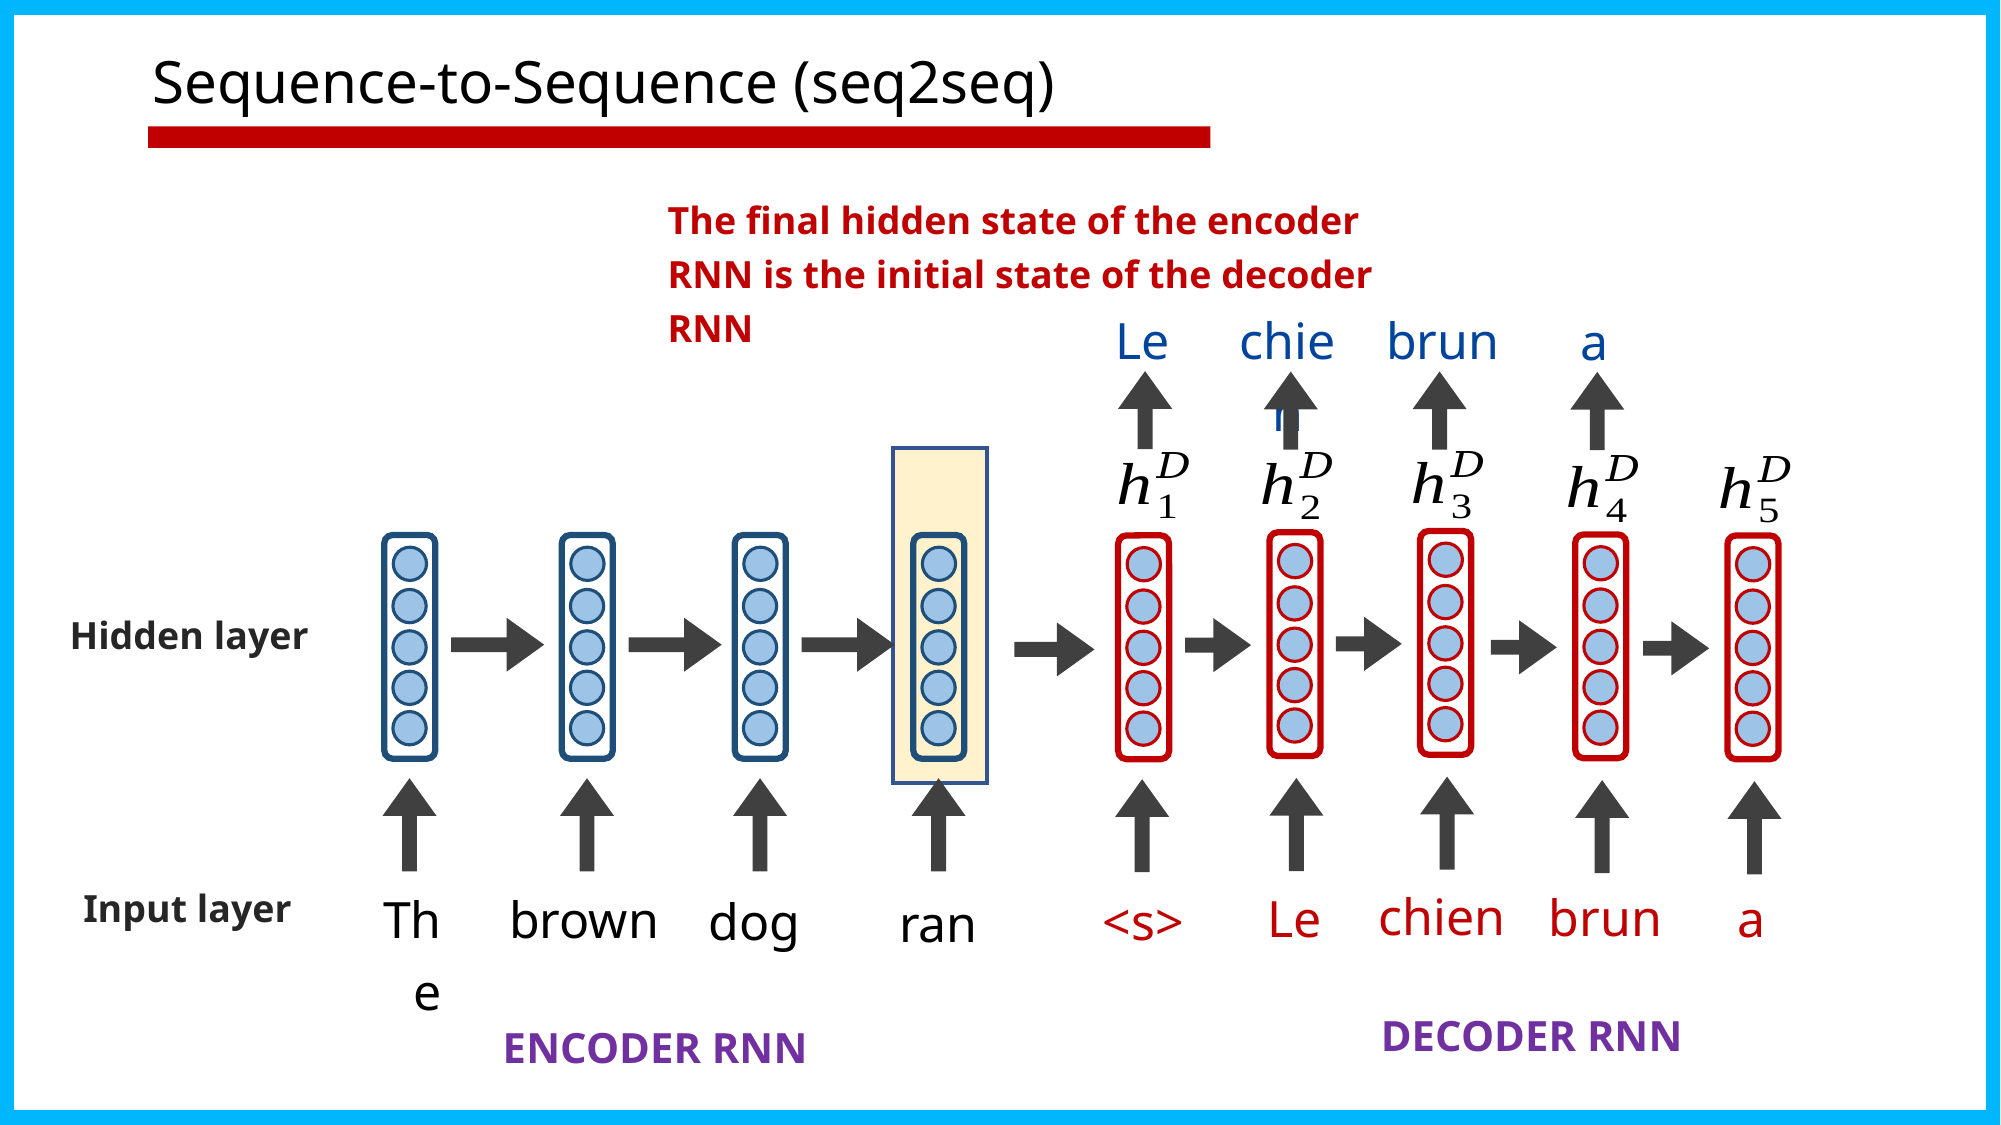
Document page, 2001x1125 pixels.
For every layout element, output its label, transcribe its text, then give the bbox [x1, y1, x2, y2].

text_box brun [1367, 290, 1518, 373]
text_box Hidden layer [38, 595, 324, 673]
text_box [1116, 369, 1175, 451]
text_box [731, 776, 790, 871]
text_box <s> [1067, 871, 1219, 954]
text_box [1573, 778, 1632, 875]
title Sequence-to-Sequence (seq2seq) [137, 45, 1605, 236]
text_box chien [1212, 340, 1364, 373]
text_box The [341, 868, 457, 952]
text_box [1031, 621, 1256, 673]
text_box [505, 615, 513, 621]
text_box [1641, 621, 1865, 673]
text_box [1182, 618, 1407, 670]
text_box ran [836, 873, 1041, 956]
text_box a [1649, 868, 1853, 951]
text_box [1055, 673, 1064, 679]
text_box Input layer [55, 868, 307, 947]
text_box Le [1219, 868, 1371, 951]
text_box brun [1503, 866, 1708, 950]
text_box [856, 615, 864, 621]
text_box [475, 621, 648, 673]
text_box Le [1066, 340, 1212, 373]
text_box [148, 236, 1878, 991]
text_box [909, 776, 968, 873]
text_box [826, 621, 1031, 673]
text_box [1488, 620, 1713, 672]
text_box [1410, 369, 1469, 451]
text_box dog [652, 871, 857, 954]
text_box The final hidden state of the encoder RNN is the initial state of the decoder RNN [652, 180, 1420, 340]
text_box [1267, 776, 1326, 868]
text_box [1333, 617, 1558, 669]
text_box [683, 615, 691, 621]
text_box [1568, 370, 1627, 452]
text_box [1113, 777, 1172, 871]
text_box [380, 776, 439, 868]
text_box ENCODER RNN [444, 1004, 866, 1082]
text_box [648, 621, 826, 673]
text_box [558, 776, 617, 868]
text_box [297, 621, 475, 673]
text_box a [1518, 290, 1670, 374]
text_box DECODER RNN [1321, 991, 1743, 1070]
text_box [1418, 774, 1477, 871]
text_box brown [482, 868, 686, 952]
text_box [1261, 369, 1320, 451]
text_box chien [1340, 866, 1503, 949]
text_box [1725, 779, 1784, 876]
